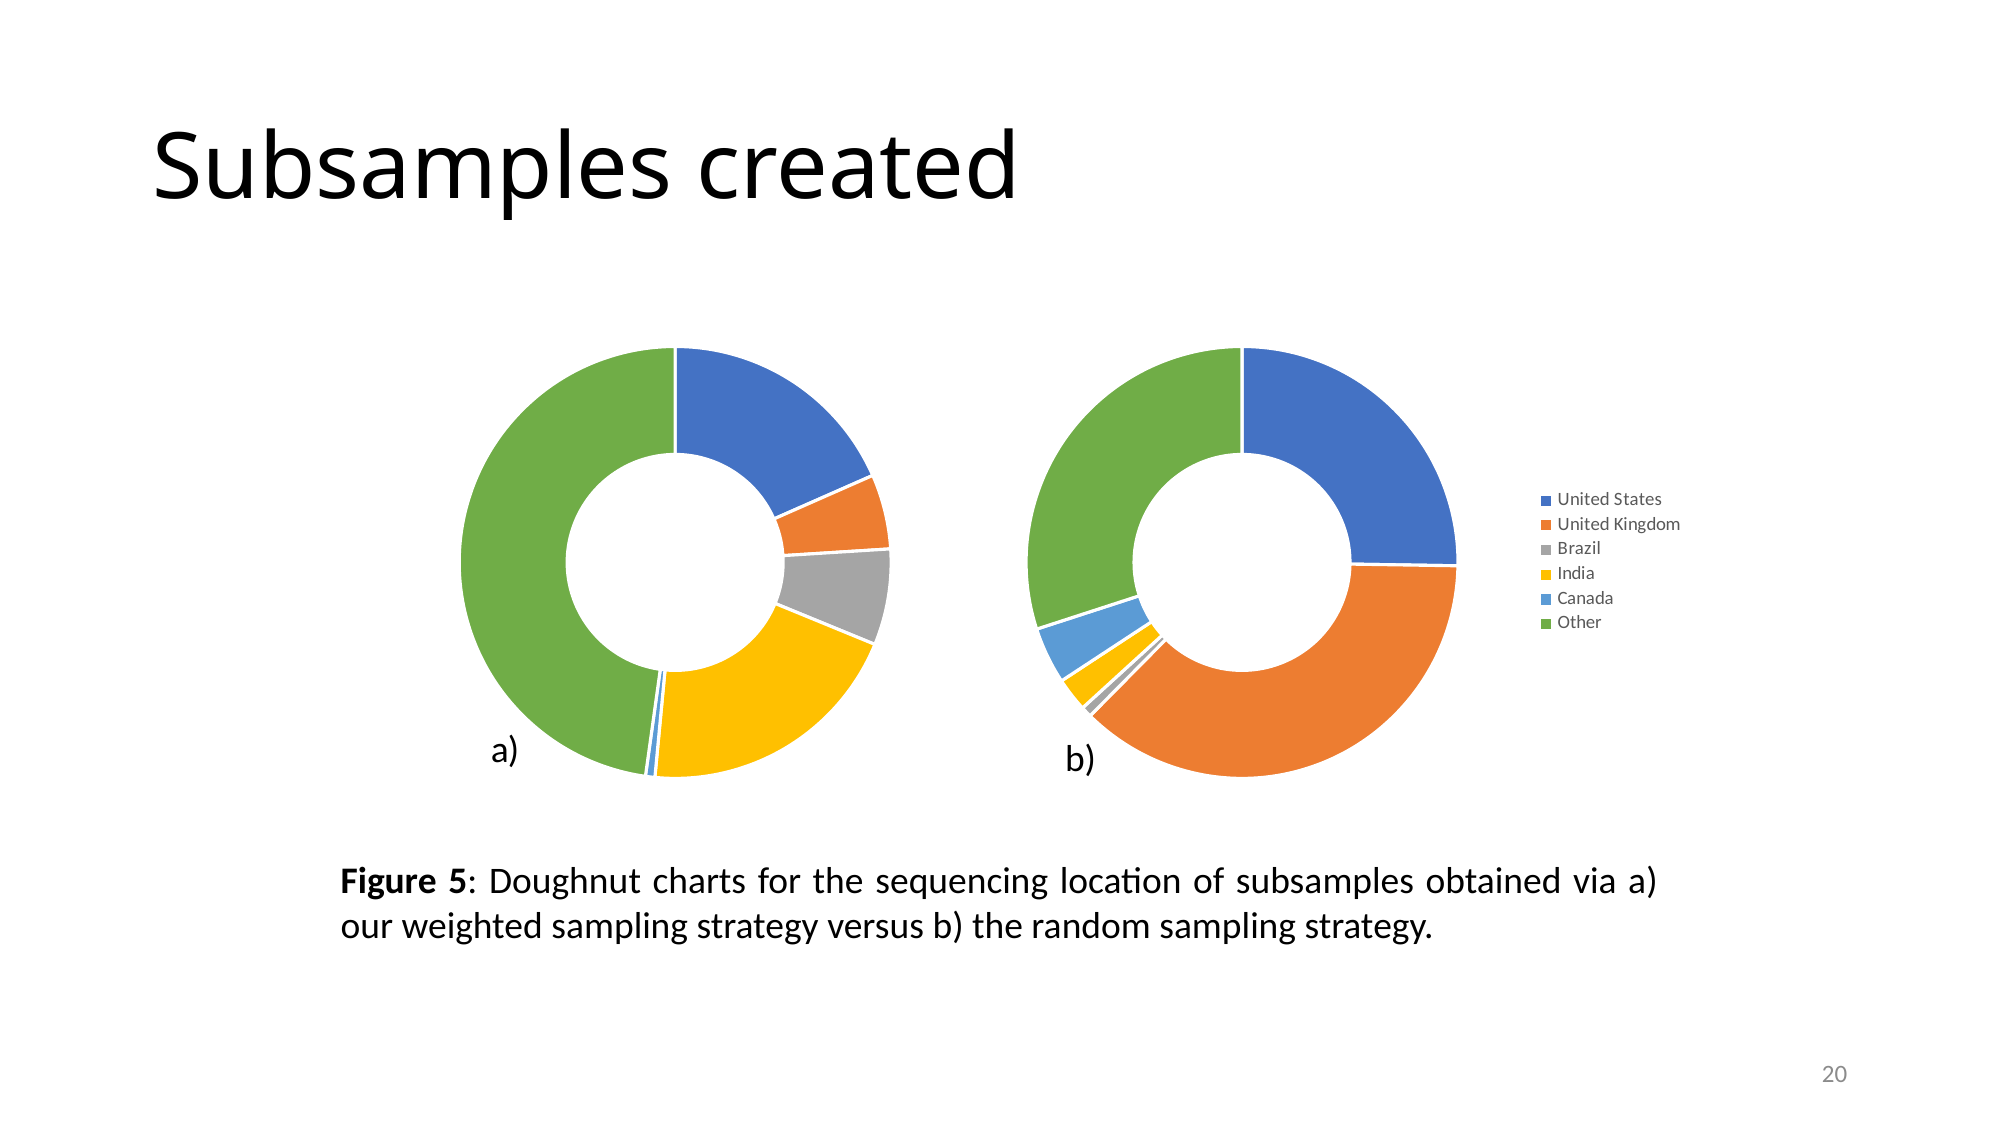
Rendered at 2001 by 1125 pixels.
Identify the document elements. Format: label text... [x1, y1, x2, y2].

chart [300, 337, 1700, 788]
slide_number 20 [1412, 1042, 1863, 1103]
text_box Figure 5: Doughnut charts for the sequencing location of subsamples obtained via a) our weighted sampling strategy versus b) the random sampling strategy. [325, 848, 1674, 954]
title Subsamples created [137, 59, 1863, 278]
